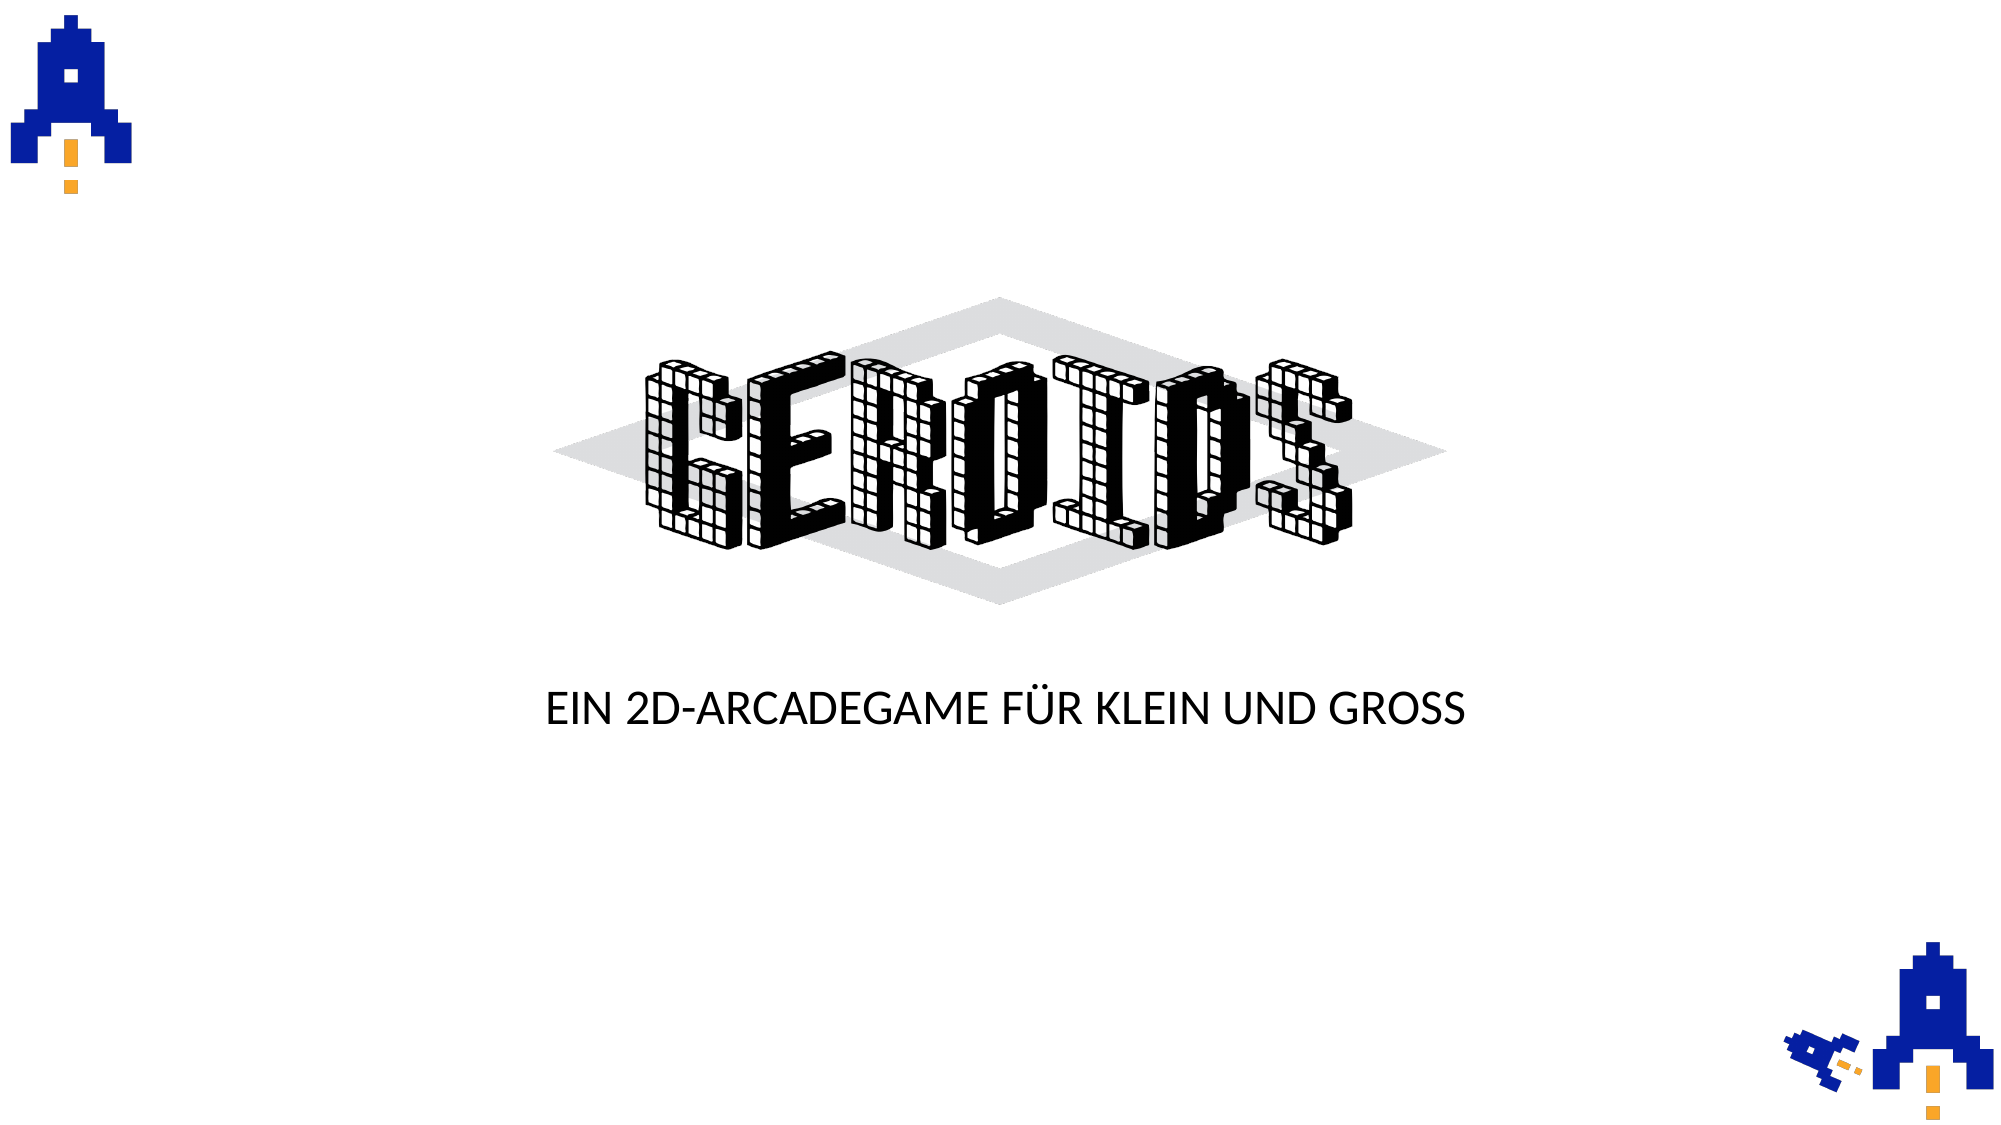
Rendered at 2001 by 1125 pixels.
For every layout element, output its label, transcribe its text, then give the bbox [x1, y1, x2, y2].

subtitle Ein 2D-Arcadegame für Klein und Gross [249, 673, 1750, 766]
picture [546, 252, 1454, 615]
picture [6, 10, 138, 199]
picture [1771, 937, 2000, 1125]
